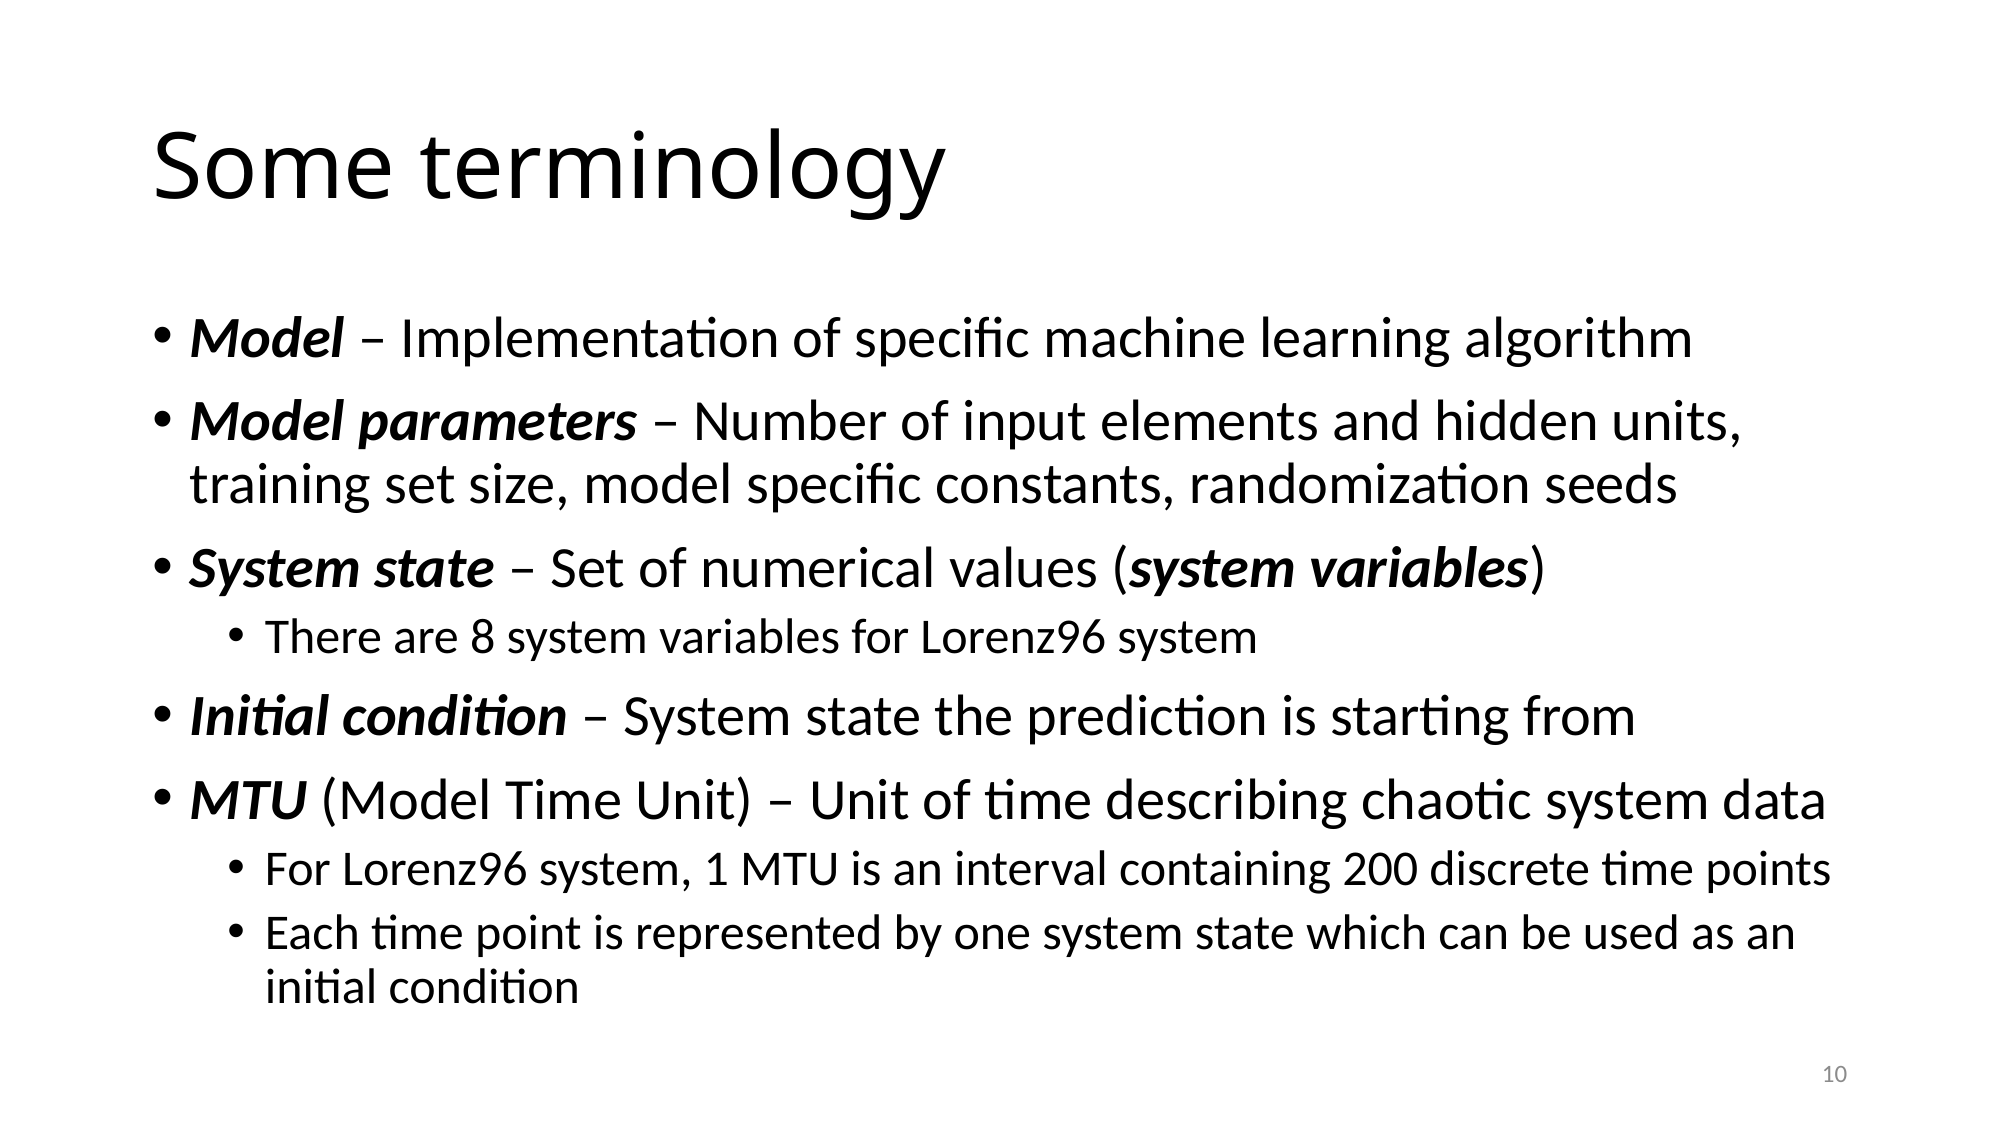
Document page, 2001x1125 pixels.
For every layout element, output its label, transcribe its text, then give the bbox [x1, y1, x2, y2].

title Some terminology [137, 59, 1863, 278]
list Model – Implementation of specific machine learning algorithm Model parameters – Number of input elements and hidden units, training set size, model specific constants, randomization seeds System state – Set of numerical values (system variables) There are 8 system variables for Lorenz96 system Initial condition – System state the prediction is starting from MTU (Model Time Unit) – Unit of time describing chaotic system data For Lorenz96 system, 1 MTU is an interval containing 200 discrete time points Each time point is represented by one system state which can be used as an initial condition [137, 299, 1863, 1043]
slide_number 10 [1412, 1042, 1863, 1103]
